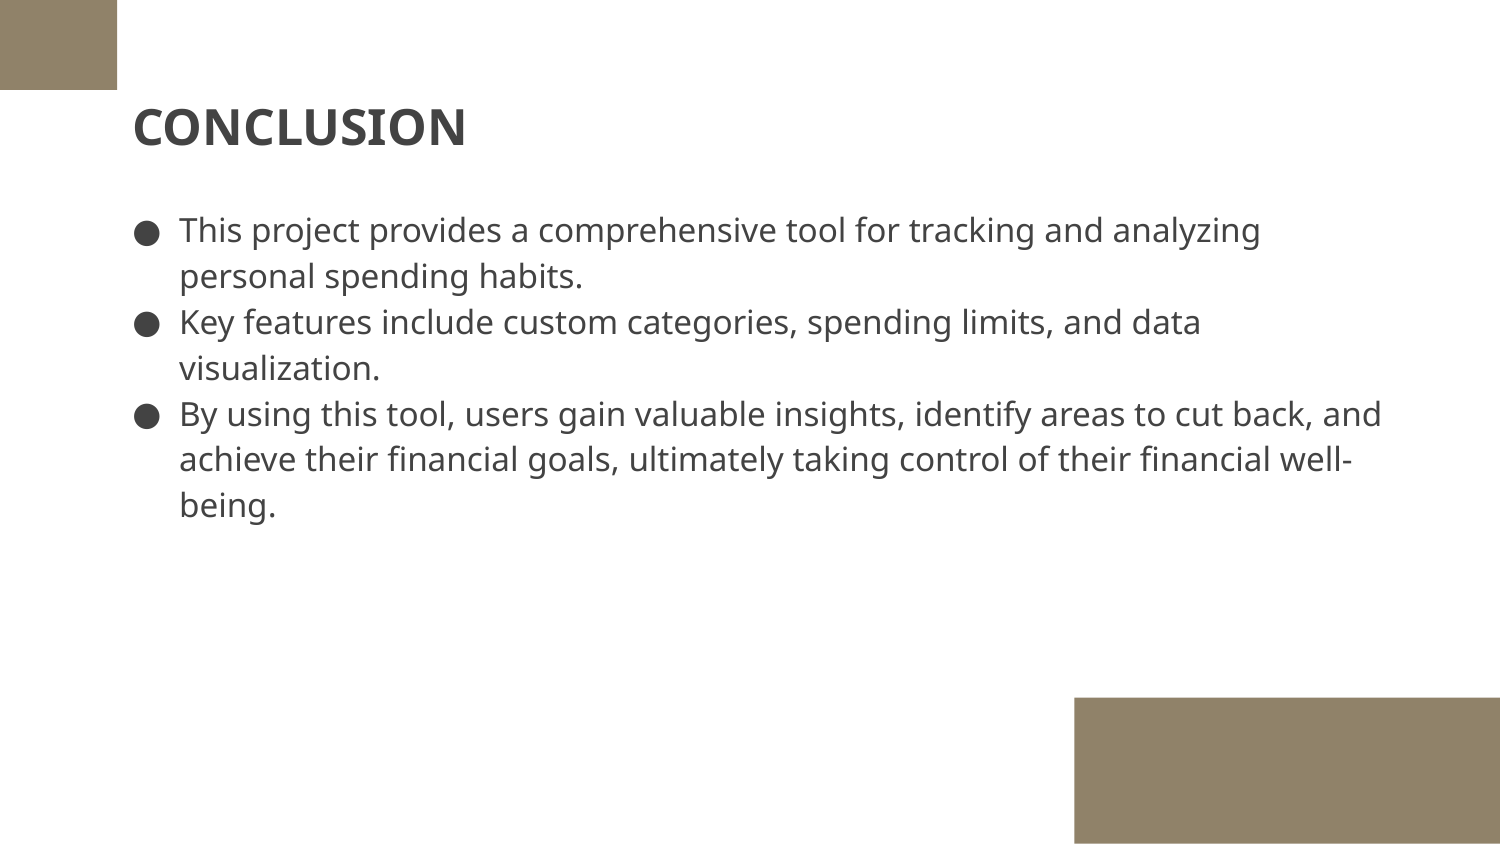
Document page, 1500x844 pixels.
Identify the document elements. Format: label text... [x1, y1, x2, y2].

subtitle This project provides a comprehensive tool for tracking and analyzing personal spending habits. Key features include custom categories, spending limits, and data visualization. By using this tool, users gain valuable insights, identify areas to cut back, and achieve their financial goals, ultimately taking control of their financial well-being. [117, 188, 1406, 447]
title CONCLUSION [117, 80, 1406, 161]
text_box [0, 0, 118, 90]
text_box [1074, 697, 1500, 844]
